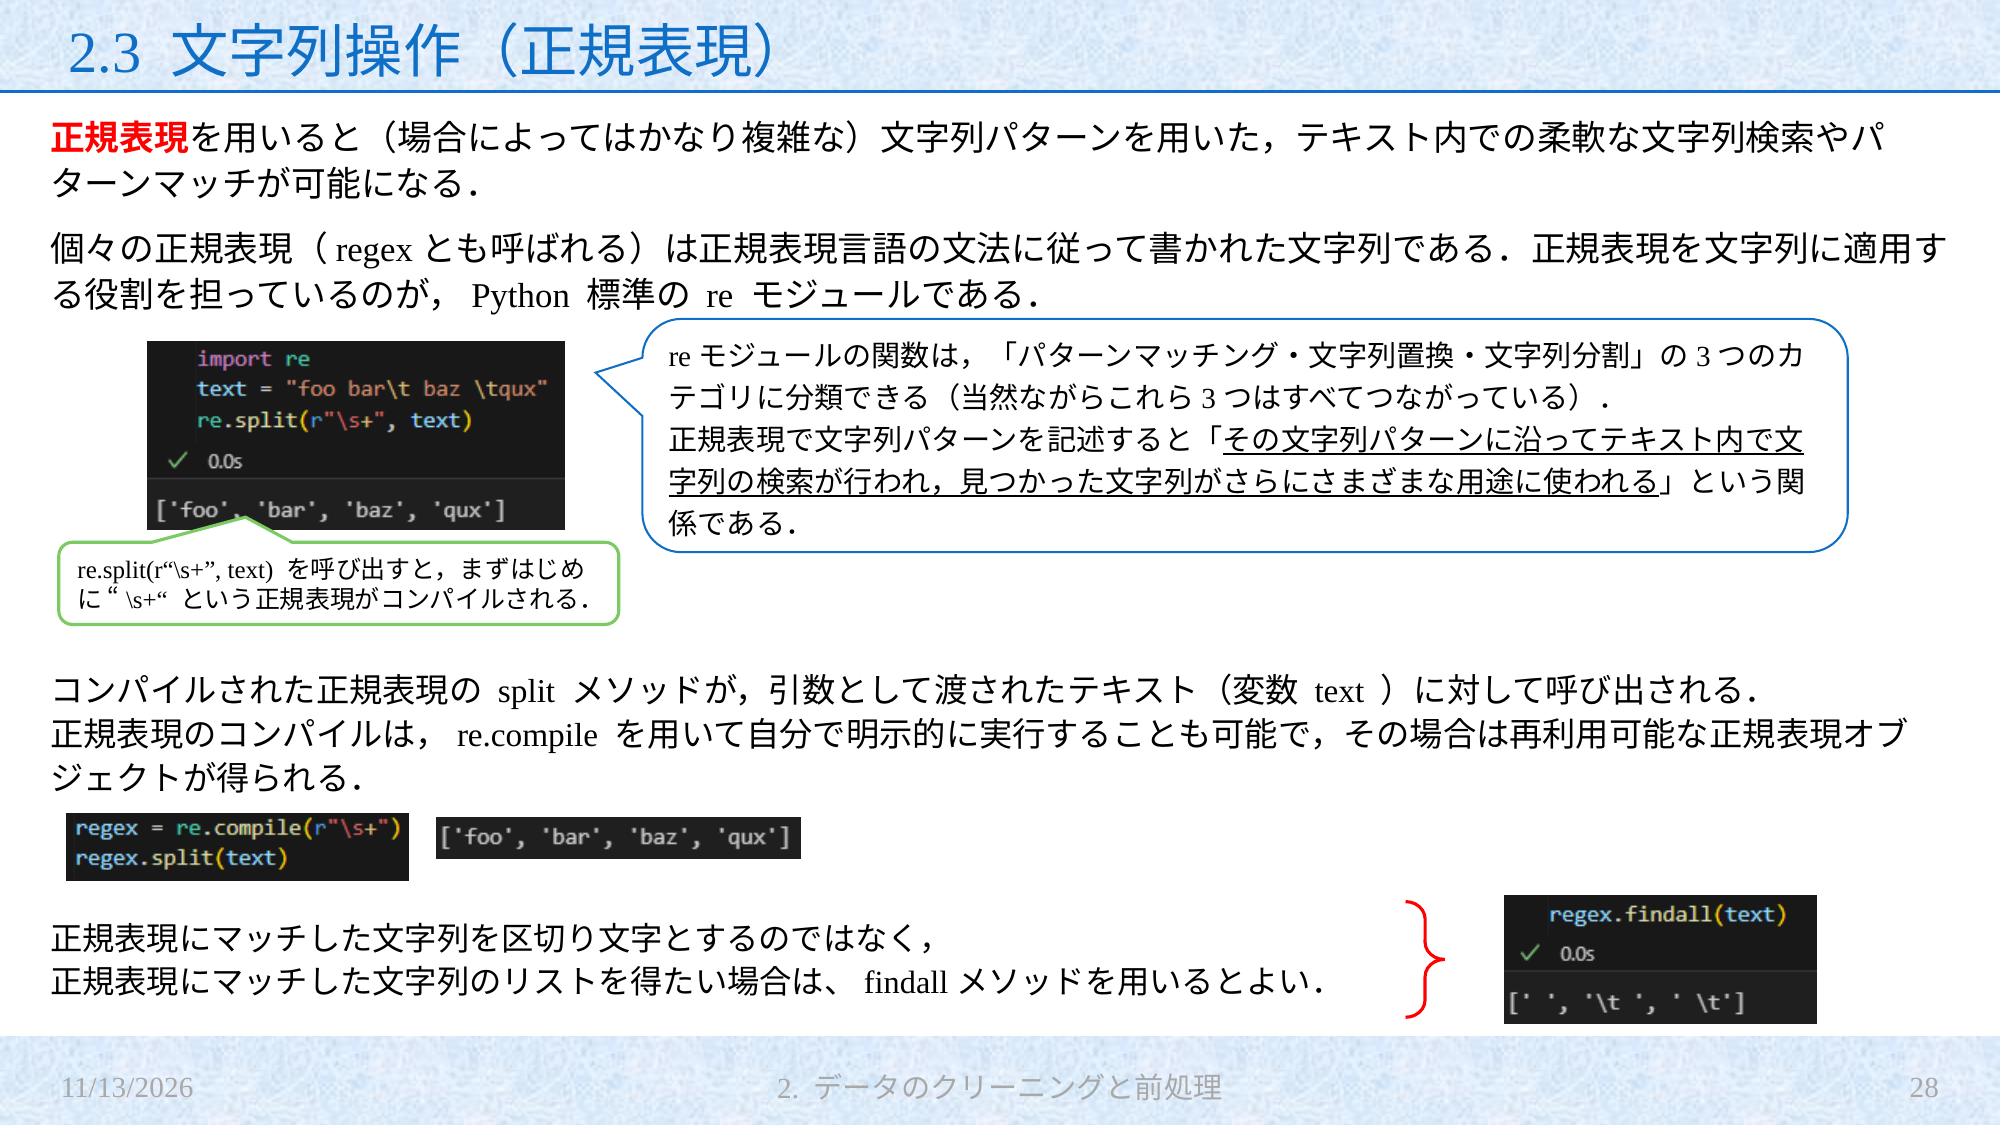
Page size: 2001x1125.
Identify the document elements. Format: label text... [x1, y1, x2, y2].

picture [436, 817, 801, 859]
footer 2. データのクリーニングと前処理 [662, 1056, 1338, 1117]
text_box reモジュールの関数は，「パターンマッチング・文字列置換・文字列分割」の3つのカテゴリに分類できる（当然ながらこれら3つはすべてつながっている）． 正規表現で文字列パターンを記述すると「その文字列パターンに沿ってテキスト内で文字列の検索が行われ，見つかった文字列がさらにさまざまな用途に使われる」という関係である． [593, 317, 1849, 554]
picture [147, 341, 565, 530]
text_box [1405, 901, 1445, 1018]
list 正規表現を用いると（場合によってはかなり複雑な）文字列パターンを用いた，テキスト内での柔軟な文字列検索やパターンマッチが可能になる． 個々の正規表現（regexとも呼ばれる）は正規表現言語の文法に従って書かれた文字列である．正規表現を文字列に適用する役割を担っているのが，Python 標準の re モジュールである． [35, 103, 1965, 322]
title 2.3 文字列操作（正規表現） [53, 15, 1955, 92]
text_box re.split(r“\s+”, text) を呼び出すと，まずはじめに “\s+“ という正規表現がコンパイルされる． [57, 530, 620, 626]
picture [66, 813, 409, 881]
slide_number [45, 1056, 496, 1117]
picture [0, 0, 2000, 90]
slide_number 28 [1504, 1056, 1955, 1117]
text_box コンパイルされた正規表現の split メソッドが，引数として渡されたテキスト（変数 text ）に対して呼び出される． 正規表現のコンパイルは，re.compile を用いて自分で明示的に実行することも可能で，その場合は再利用可能な正規表現オブジェクトが得られる． [35, 657, 1965, 825]
text_box 正規表現にマッチした文字列を区切り文字とするのではなく， 正規表現にマッチした文字列のリストを得たい場合は、findallメソッドを用いるとよい． [35, 907, 1356, 1009]
picture [0, 1036, 2000, 1125]
picture [1504, 895, 1817, 1024]
